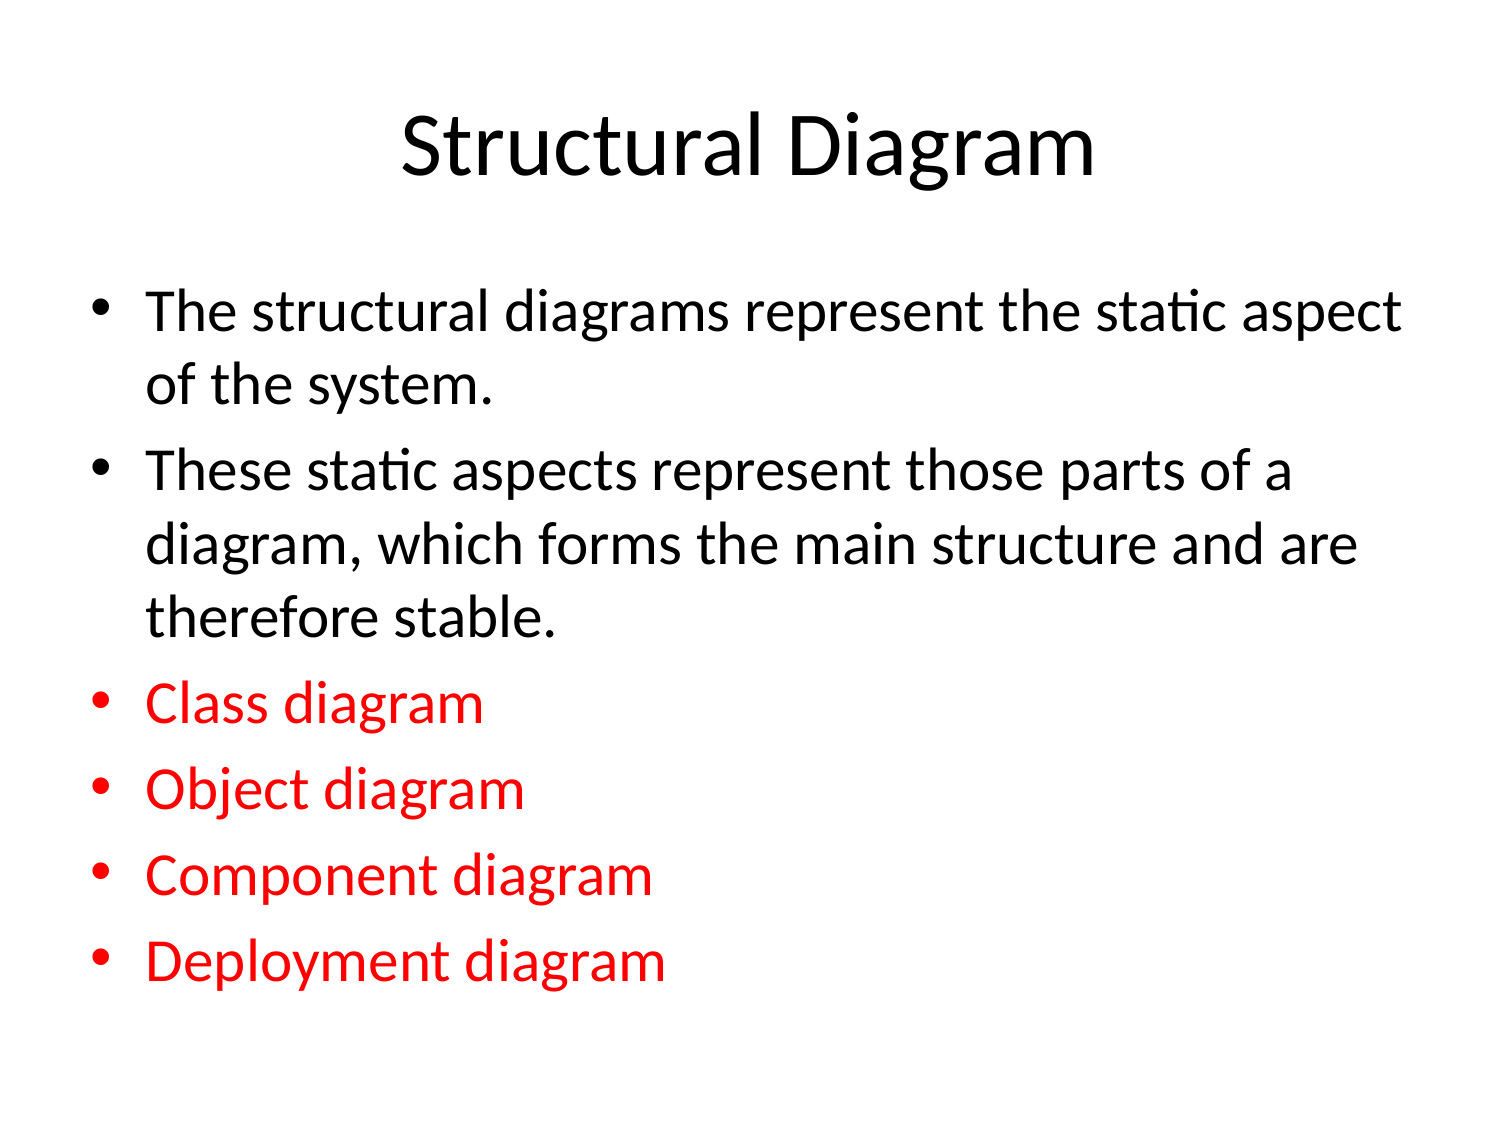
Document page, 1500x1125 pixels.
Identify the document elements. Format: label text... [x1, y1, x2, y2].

list The structural diagrams represent the static aspect of the system. These static aspects represent those parts of a diagram, which forms the main structure and are therefore stable. Class diagram Object diagram Component diagram Deployment diagram [75, 262, 1425, 1005]
title Structural Diagram [75, 45, 1425, 233]
